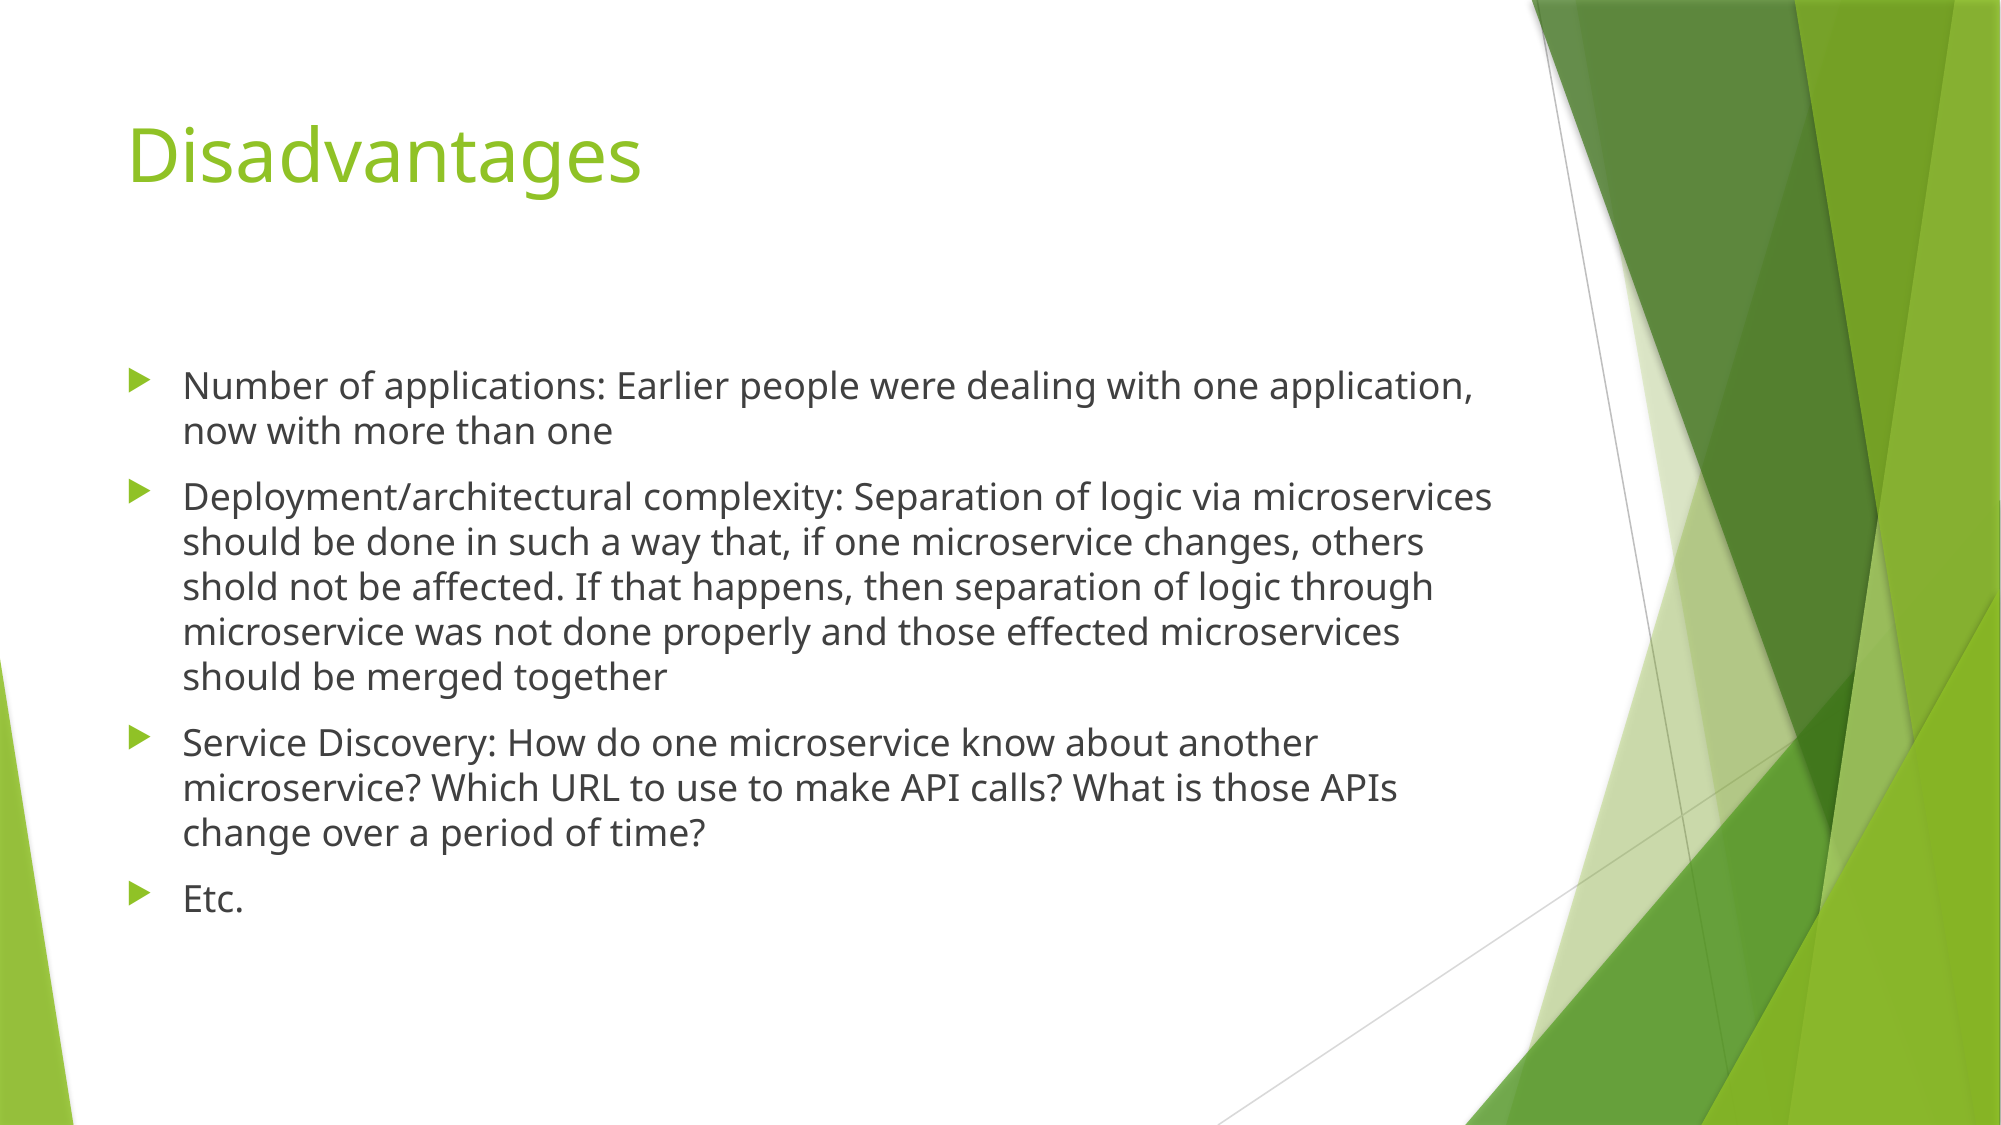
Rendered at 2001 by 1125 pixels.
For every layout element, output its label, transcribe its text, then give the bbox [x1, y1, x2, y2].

title Disadvantages [111, 99, 1522, 317]
list Number of applications: Earlier people were dealing with one application, now with more than one Deployment/architectural complexity: Separation of logic via microservices should be done in such a way that, if one microservice changes, others shold not be affected. If that happens, then separation of logic through microservice was not done properly and those effected microservices should be merged together Service Discovery: How do one microservice know about another microservice? Which URL to use to make API calls? What is those APIs change over a period of time? Etc. [111, 354, 1522, 992]
